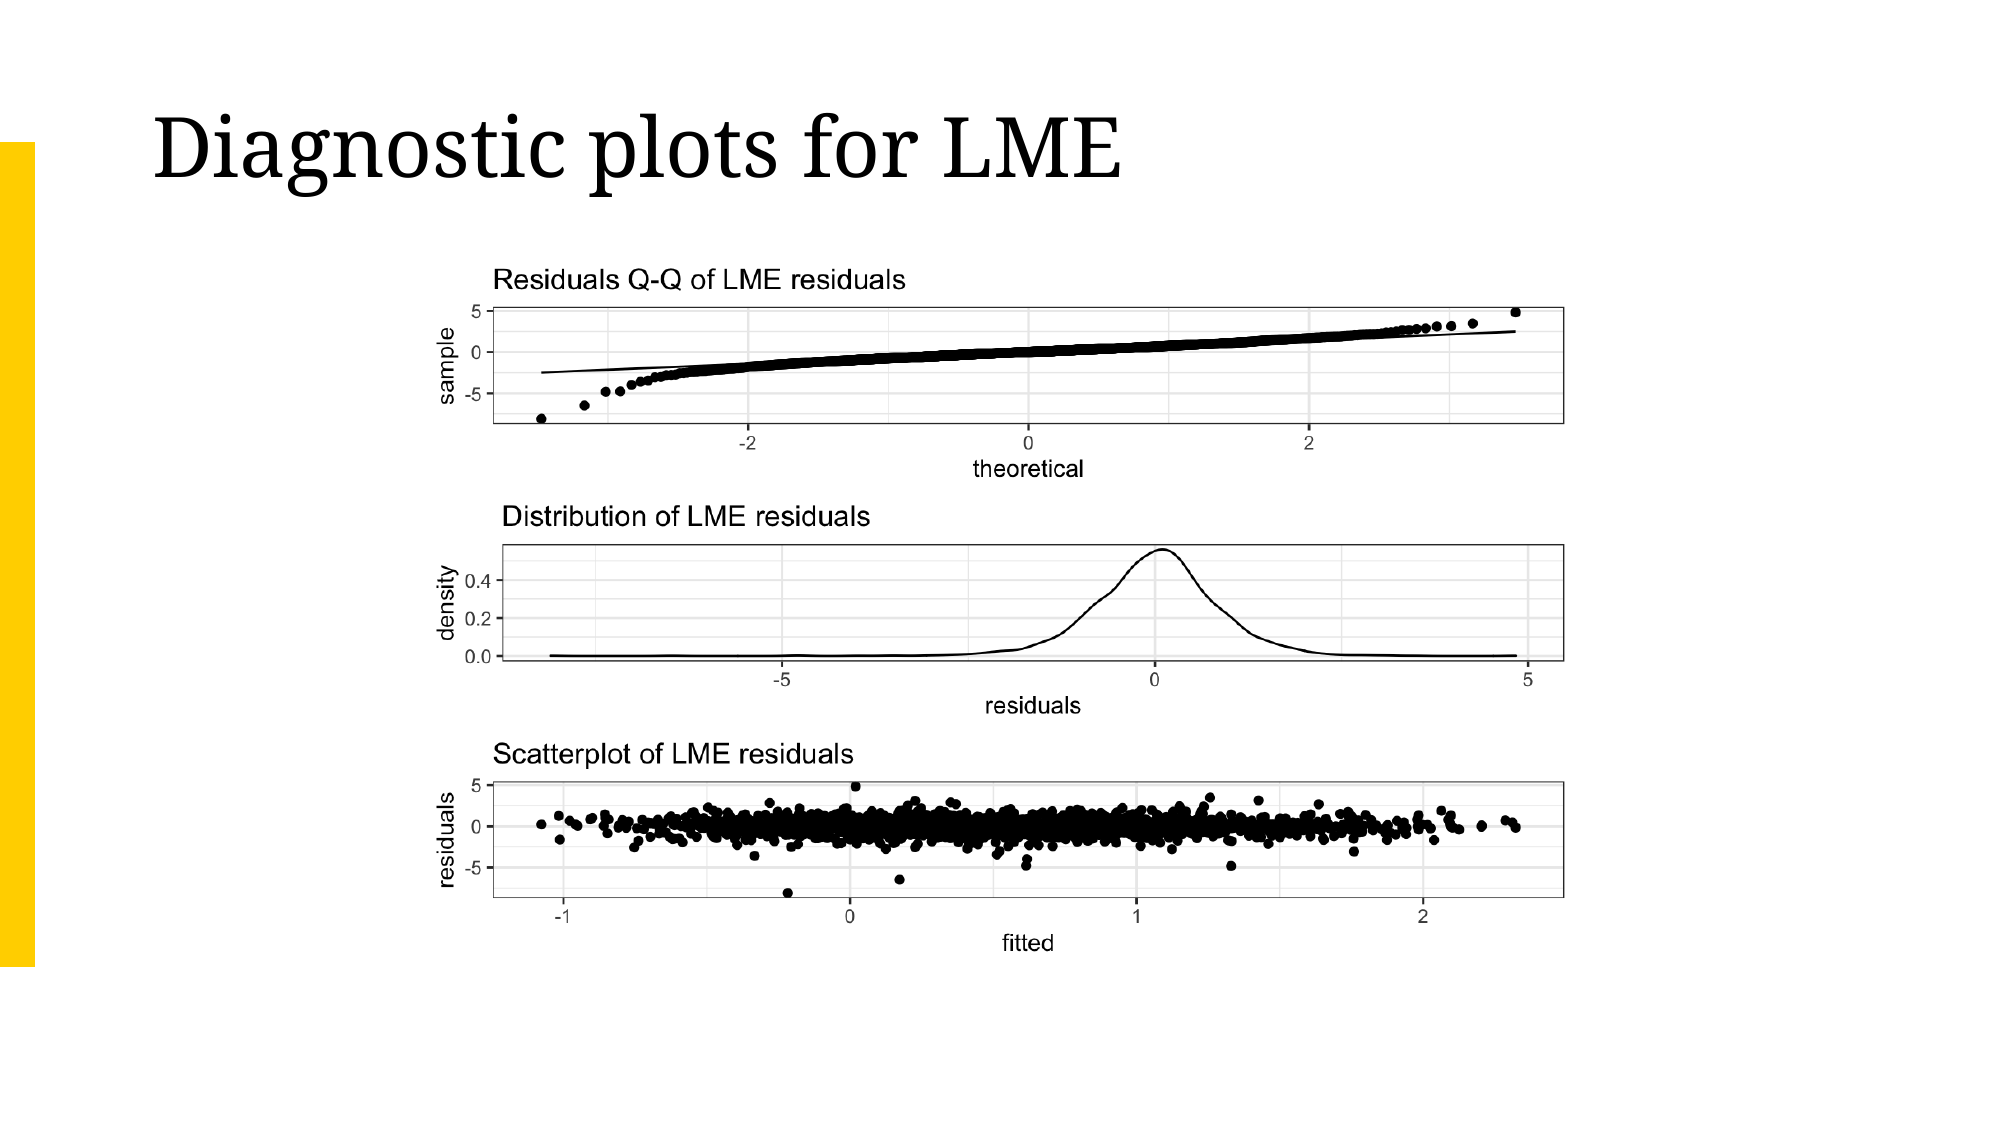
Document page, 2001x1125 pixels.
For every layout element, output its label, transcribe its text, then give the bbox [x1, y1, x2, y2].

picture [0, 142, 35, 967]
picture [424, 256, 1576, 967]
title Diagnostic plots for LME [137, 41, 1863, 260]
